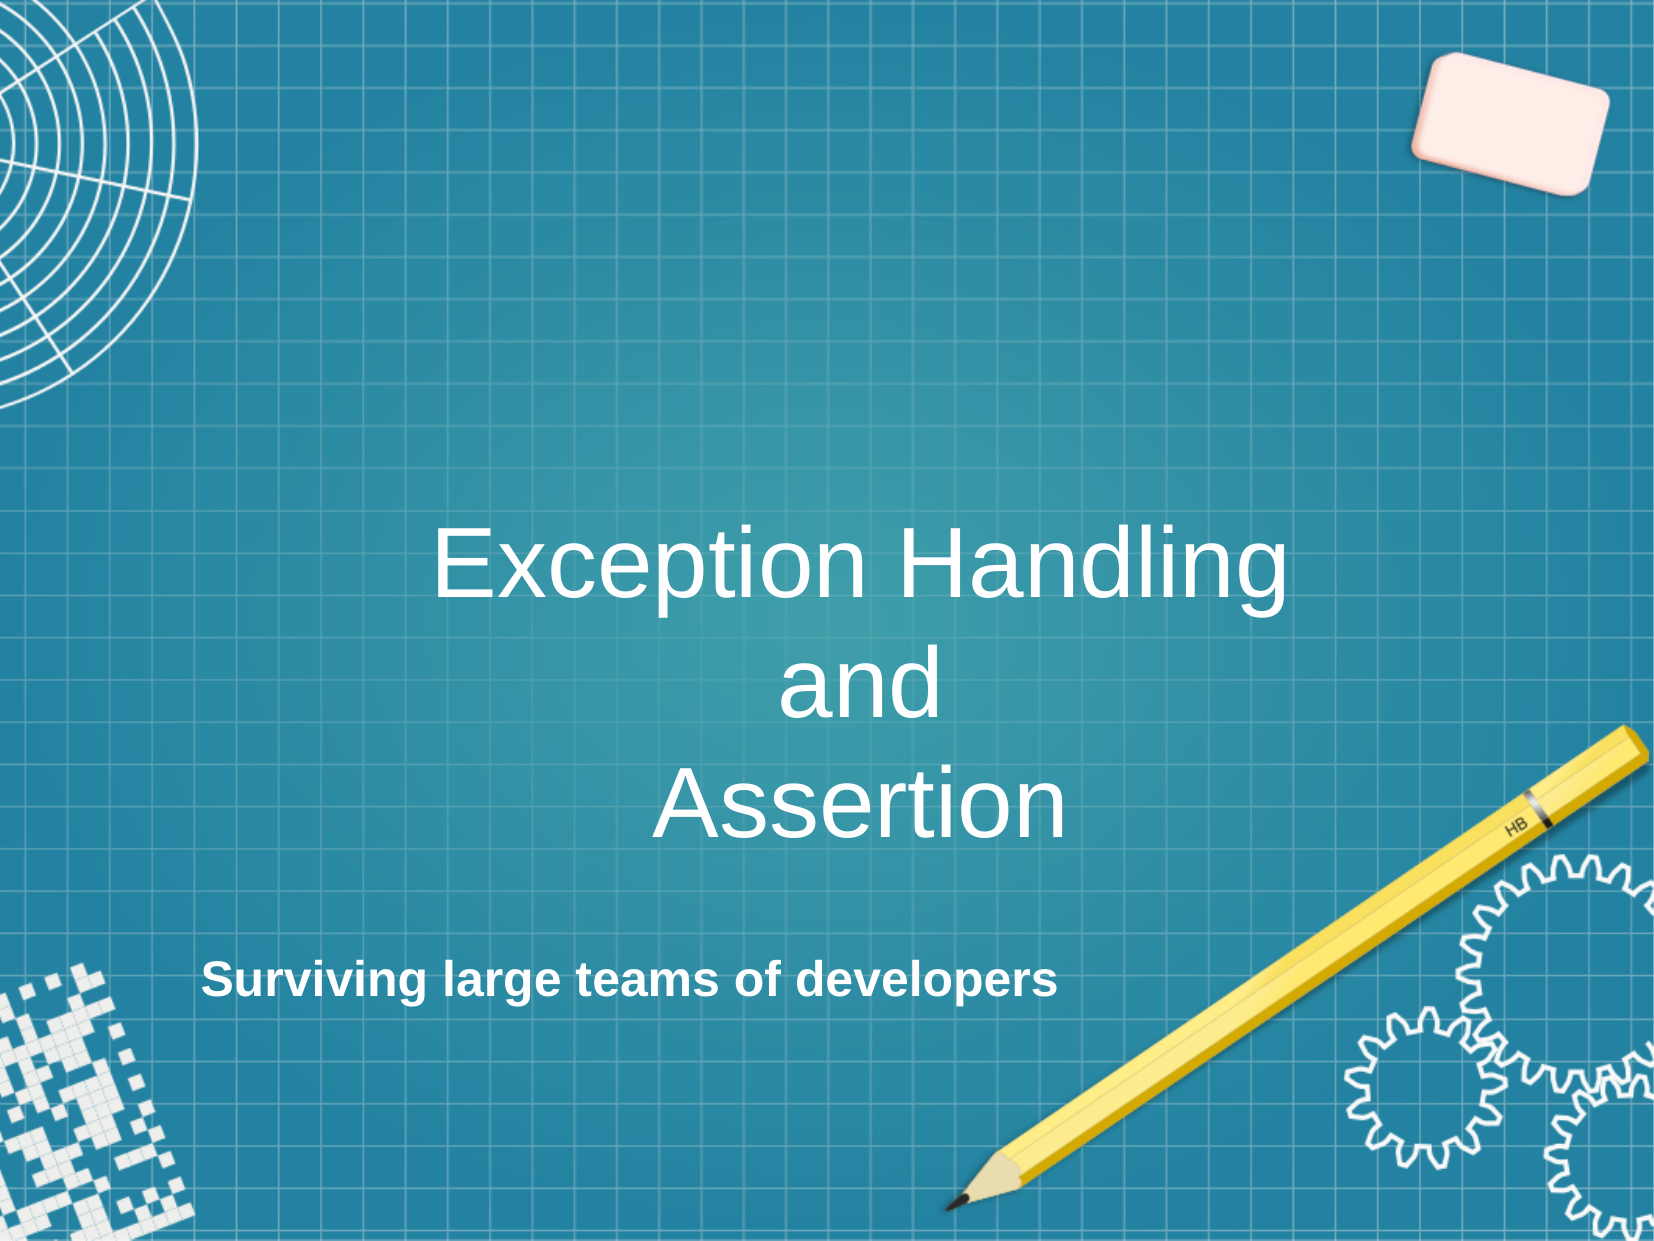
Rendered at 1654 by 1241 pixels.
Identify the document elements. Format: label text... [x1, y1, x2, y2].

text_box Exception Handling and Assertion [116, 497, 1605, 858]
text_box Surviving large teams of developers [104, 938, 1155, 1014]
picture [0, 0, 1654, 1241]
